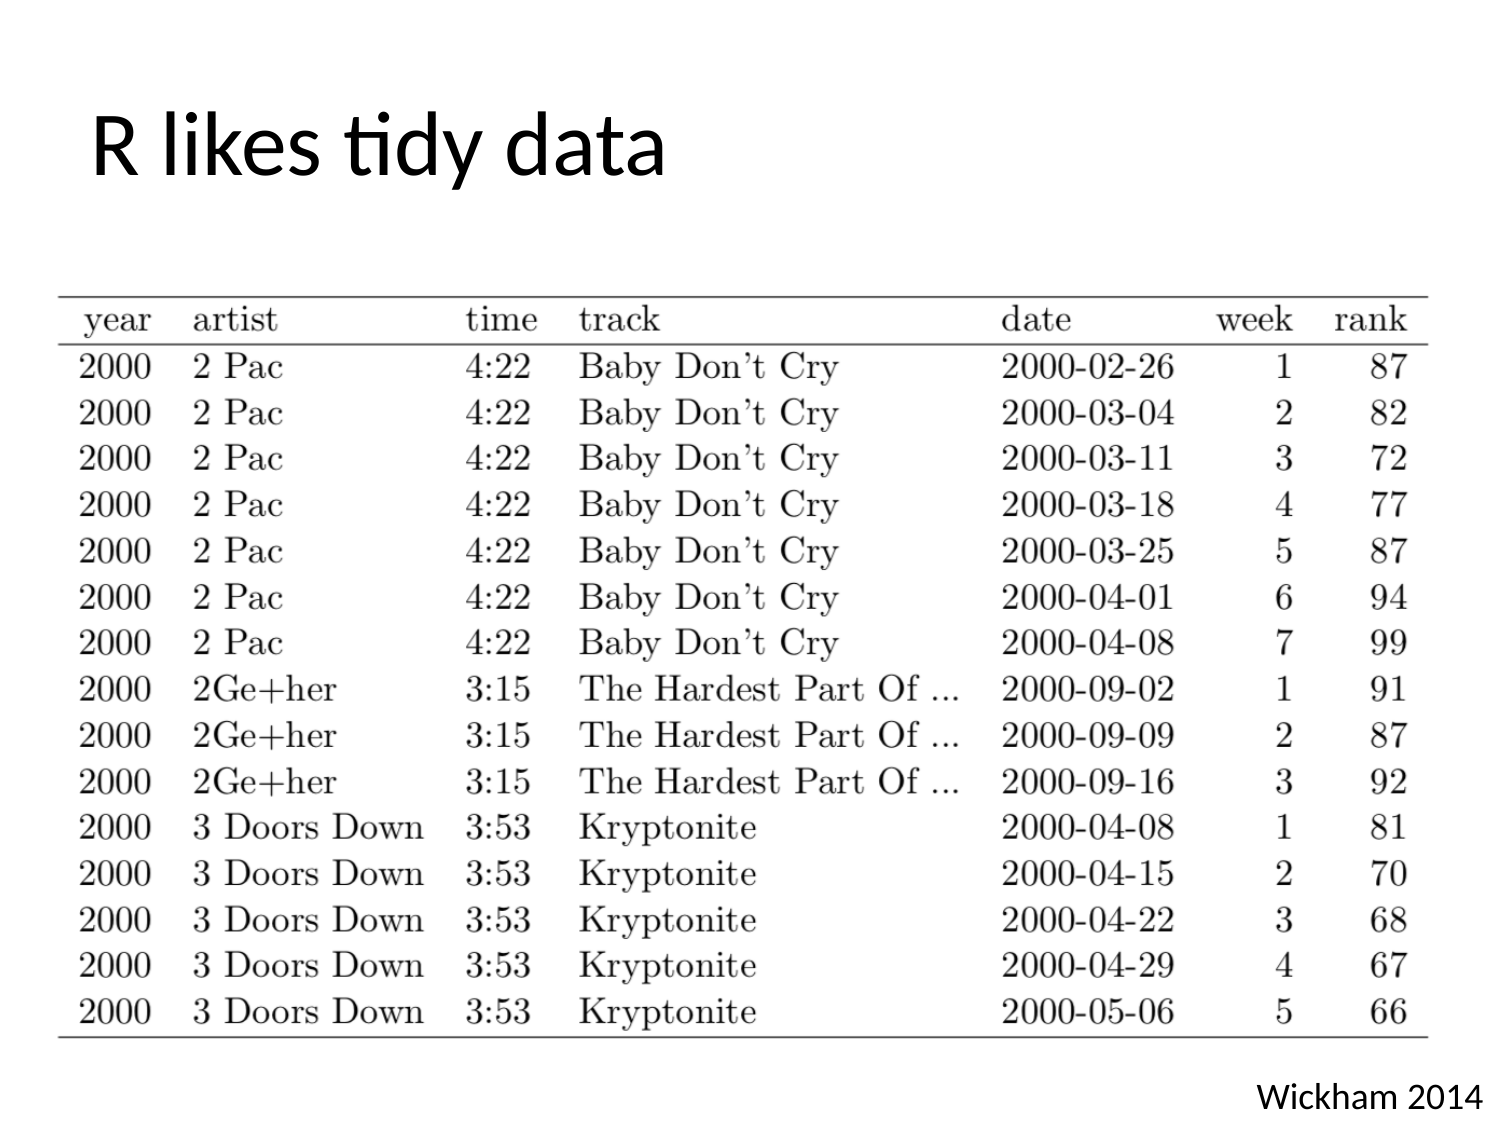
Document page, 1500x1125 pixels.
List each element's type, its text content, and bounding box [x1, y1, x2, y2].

picture [0, 268, 1500, 1063]
text_box Wickham 2014 [1241, 1071, 1499, 1125]
title R likes tidy data [75, 45, 1425, 233]
